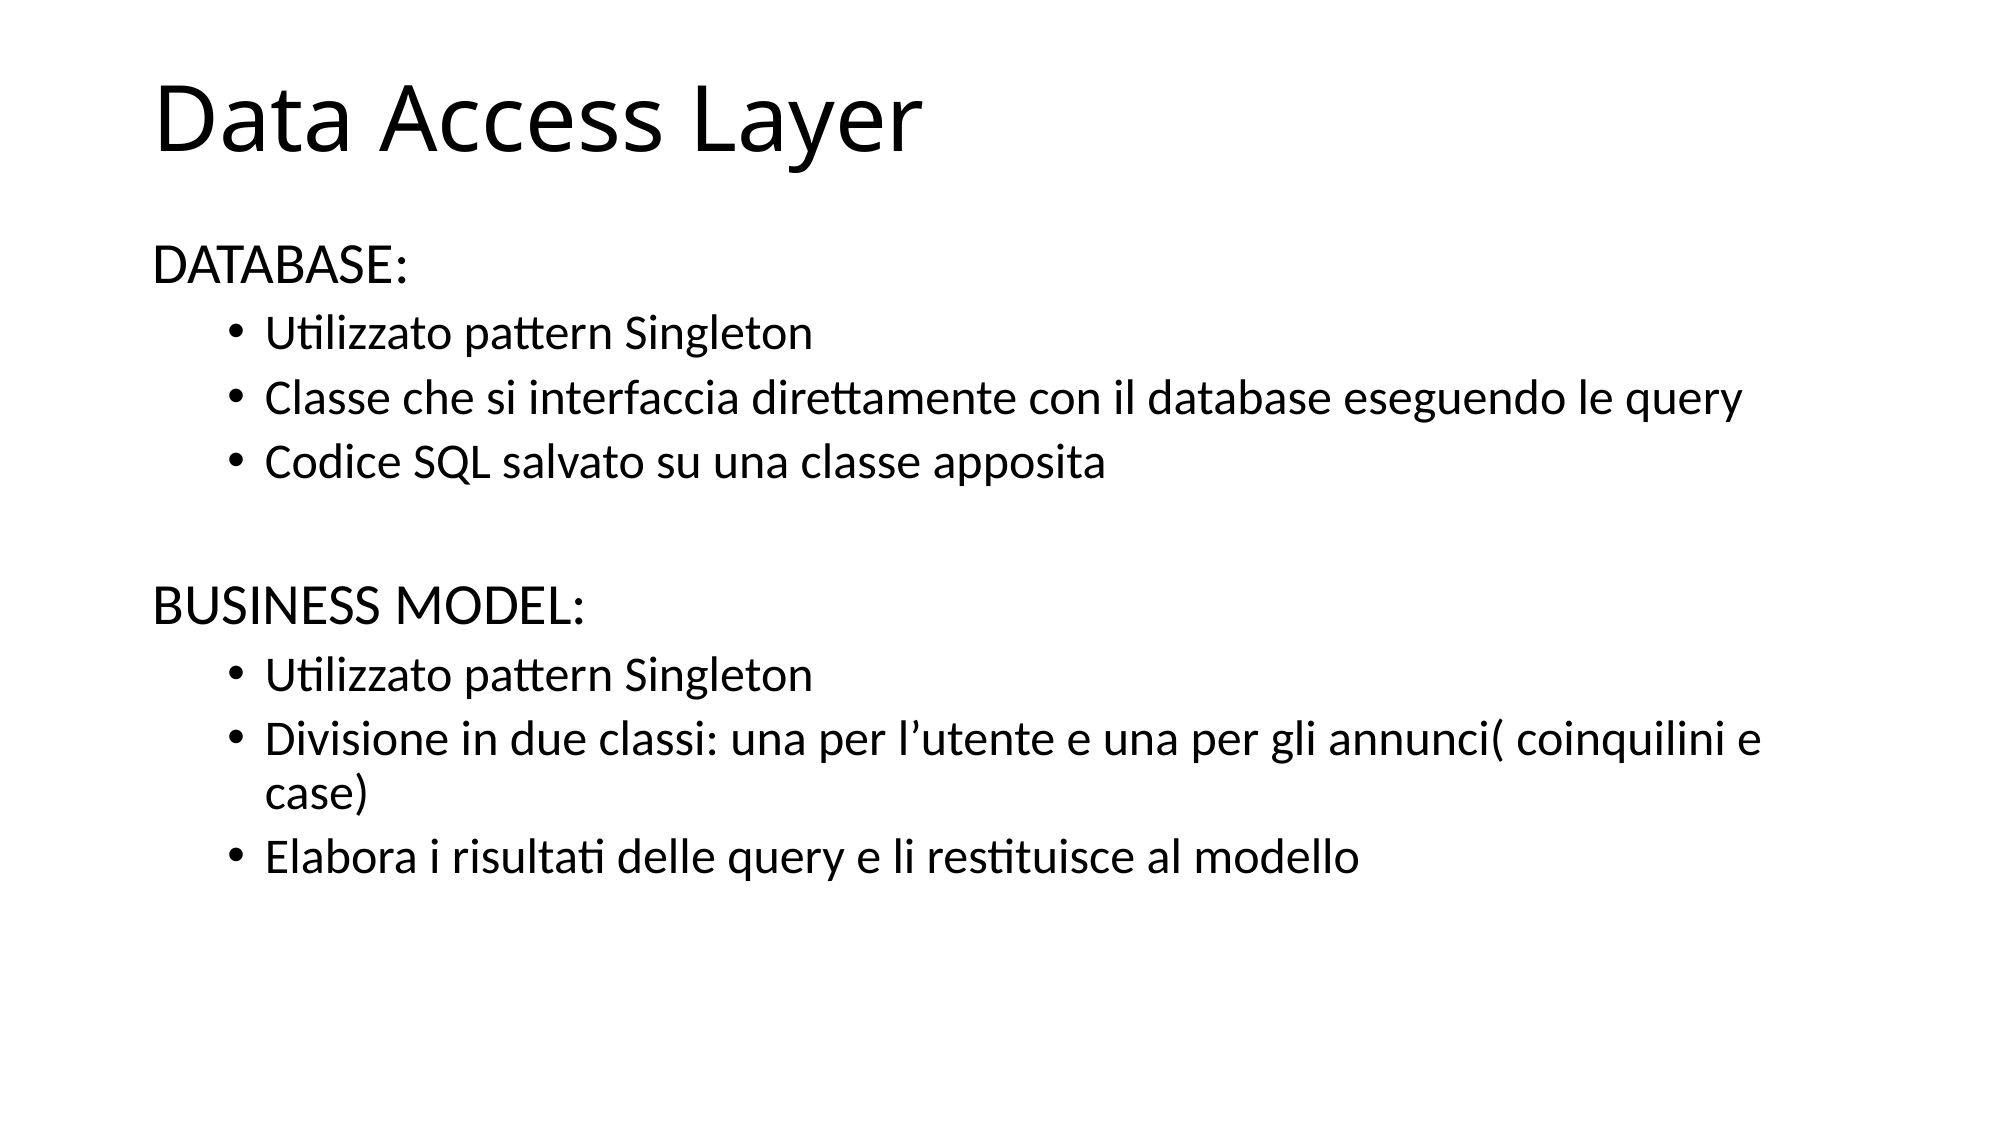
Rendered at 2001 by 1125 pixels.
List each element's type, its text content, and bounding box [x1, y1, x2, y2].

title Data Access Layer [137, 59, 1863, 184]
list DATABASE: Utilizzato pattern Singleton Classe che si interfaccia direttamente con il database eseguendo le query Codice SQL salvato su una classe apposita BUSINESS MODEL: Utilizzato pattern Singleton Divisione in due classi: una per l’utente e una per gli annunci( coinquilini e case) Elabora i risultati delle query e li restituisce al modello [137, 225, 1863, 1014]
